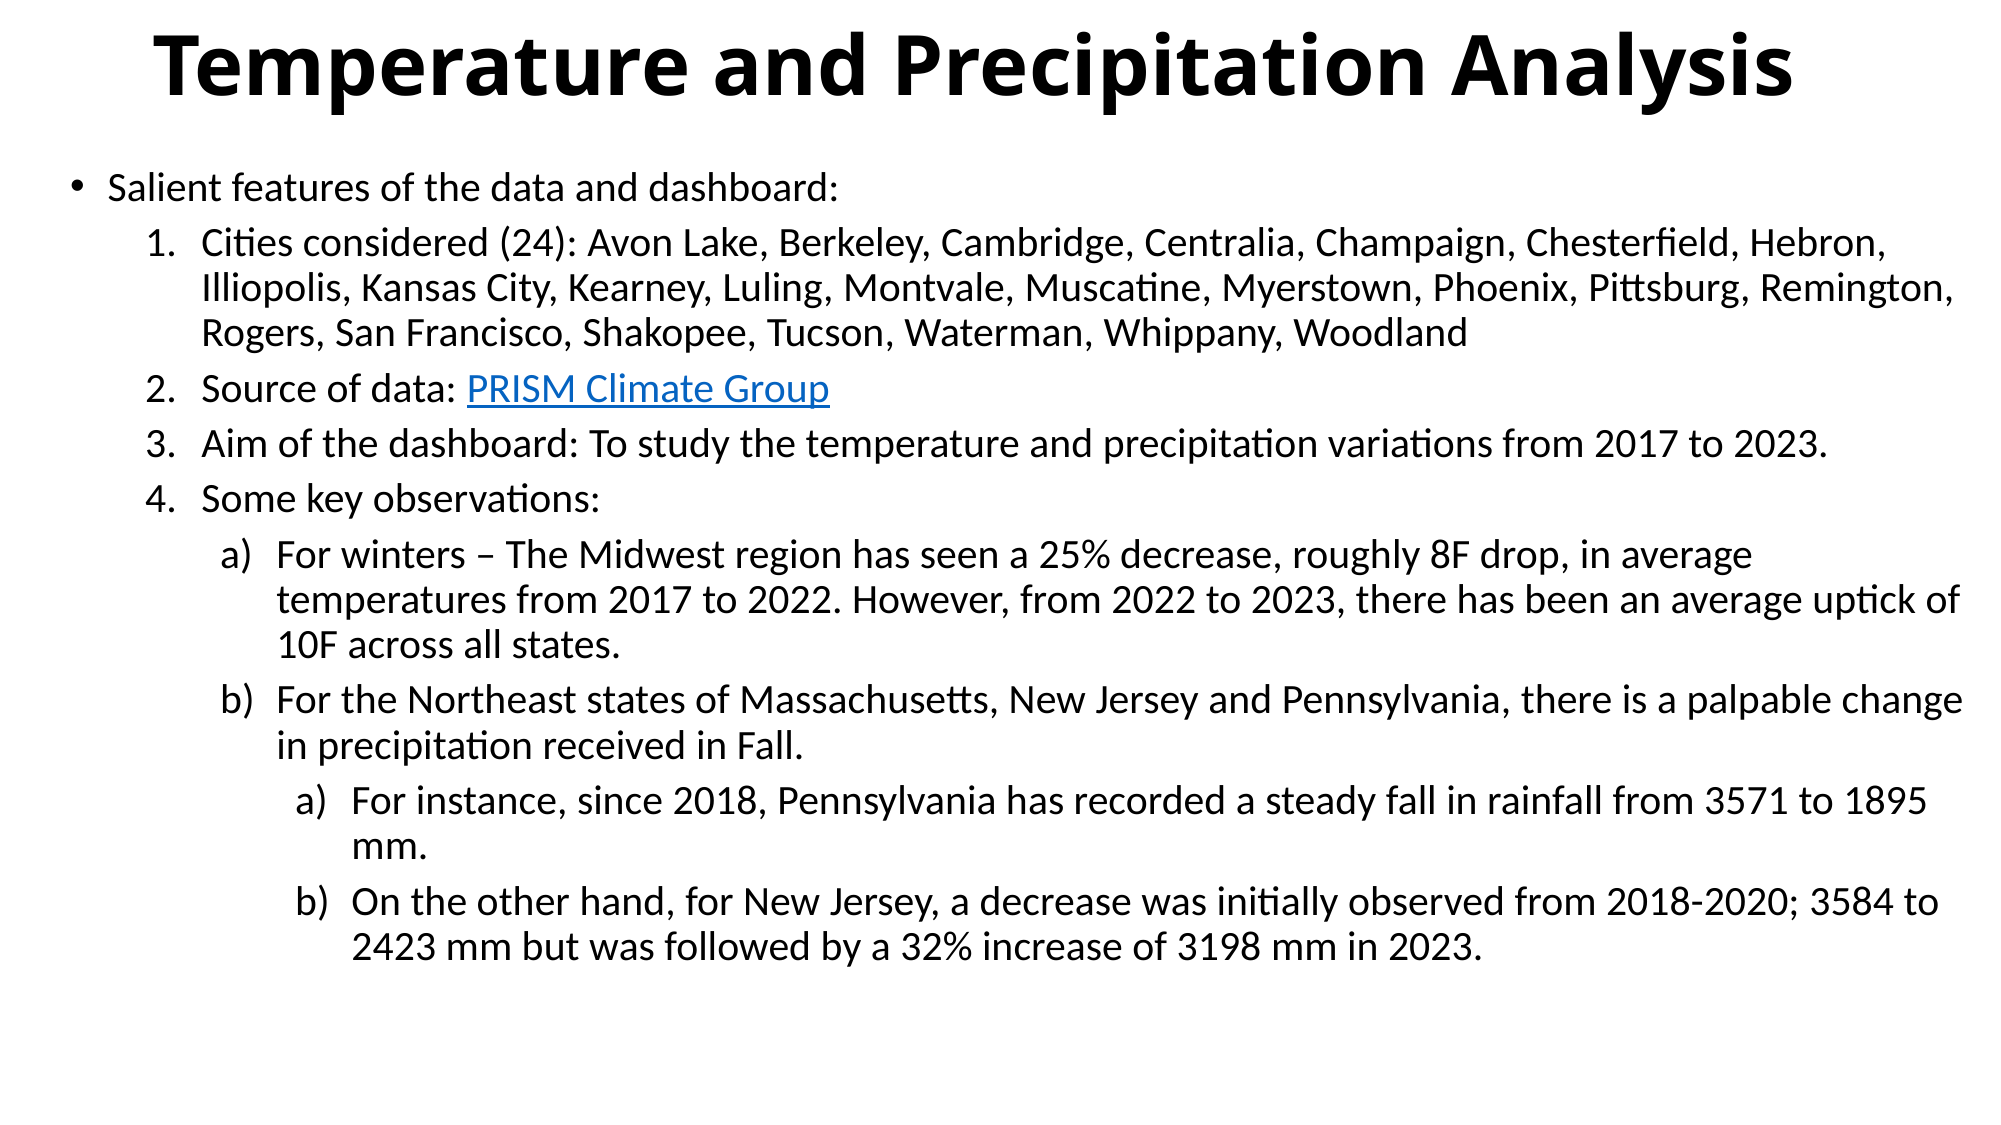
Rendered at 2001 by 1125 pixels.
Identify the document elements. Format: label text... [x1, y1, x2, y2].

list Salient features of the data and dashboard: Cities considered (24): Avon Lake, Berkeley, Cambridge, Centralia, Champaign, Chesterfield, Hebron, Illiopolis, Kansas City, Kearney, Luling, Montvale, Muscatine, Myerstown, Phoenix, Pittsburg, Remington, Rogers, San Francisco, Shakopee, Tucson, Waterman, Whippany, Woodland Source of data: PRISM Climate Group Aim of the dashboard: To study the temperature and precipitation variations from 2017 to 2023. Some key observations: For winters – The Midwest region has seen a 25% decrease, roughly 8F drop, in average temperatures from 2017 to 2022. However, from 2022 to 2023, there has been an average uptick of 10F across all states. For the Northeast states of Massachusetts, New Jersey and Pennsylvania, there is a palpable change in precipitation received in Fall. For instance, since 2018, Pennsylvania has recorded a steady fall in rainfall from 3571 to 1895 mm. On the other hand, for New Jersey, a decrease was initially observed from 2018-2020; 3584 to 2423 mm but was followed by a 32% increase of 3198 mm in 2023. [55, 157, 1988, 986]
title Temperature and Precipitation Analysis [111, 0, 1838, 138]
